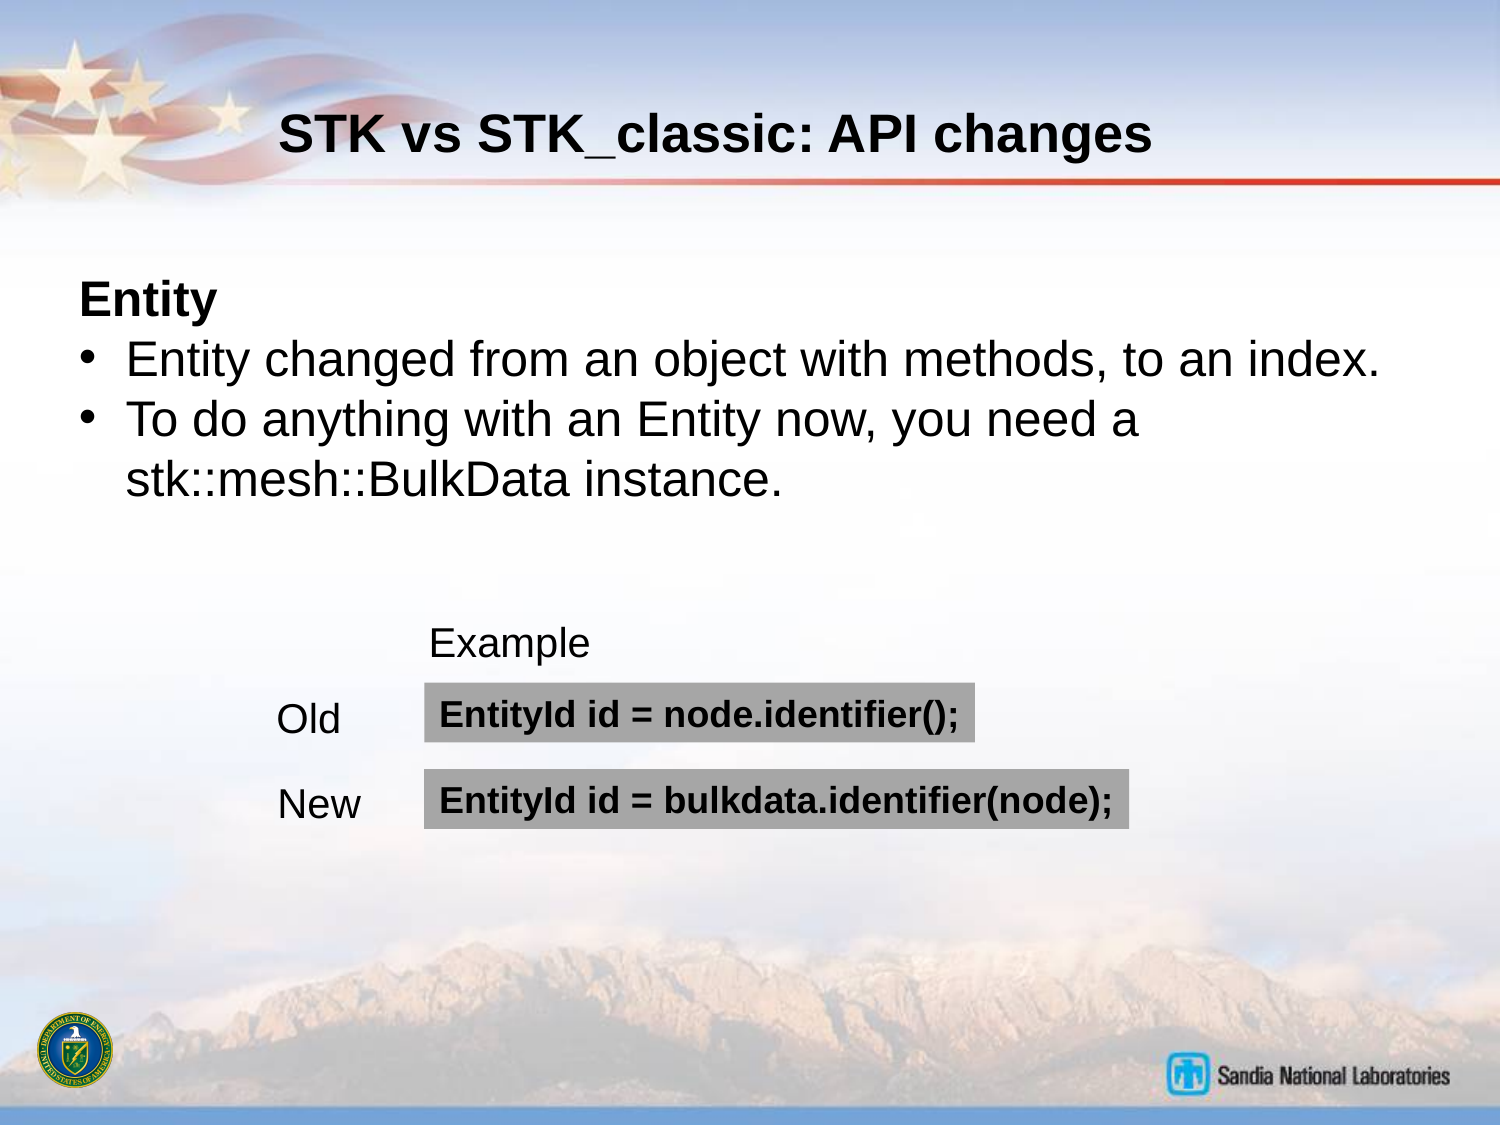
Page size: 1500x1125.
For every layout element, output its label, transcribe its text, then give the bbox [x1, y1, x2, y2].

text_box Example [413, 608, 606, 674]
title STK vs STK_classic: API changes [263, 37, 1464, 225]
picture [0, 0, 1500, 1125]
text_box Old [261, 684, 357, 750]
text_box EntityId id = bulkdata.identifier(node); [424, 769, 1130, 829]
text_box Entity Entity changed from an object with methods, to an index. To do anything with an Entity now, you need a stk::mesh::BulkData instance. [64, 258, 1398, 514]
text_box New [262, 769, 376, 834]
text_box EntityId id = node.identifier(); [424, 682, 975, 743]
